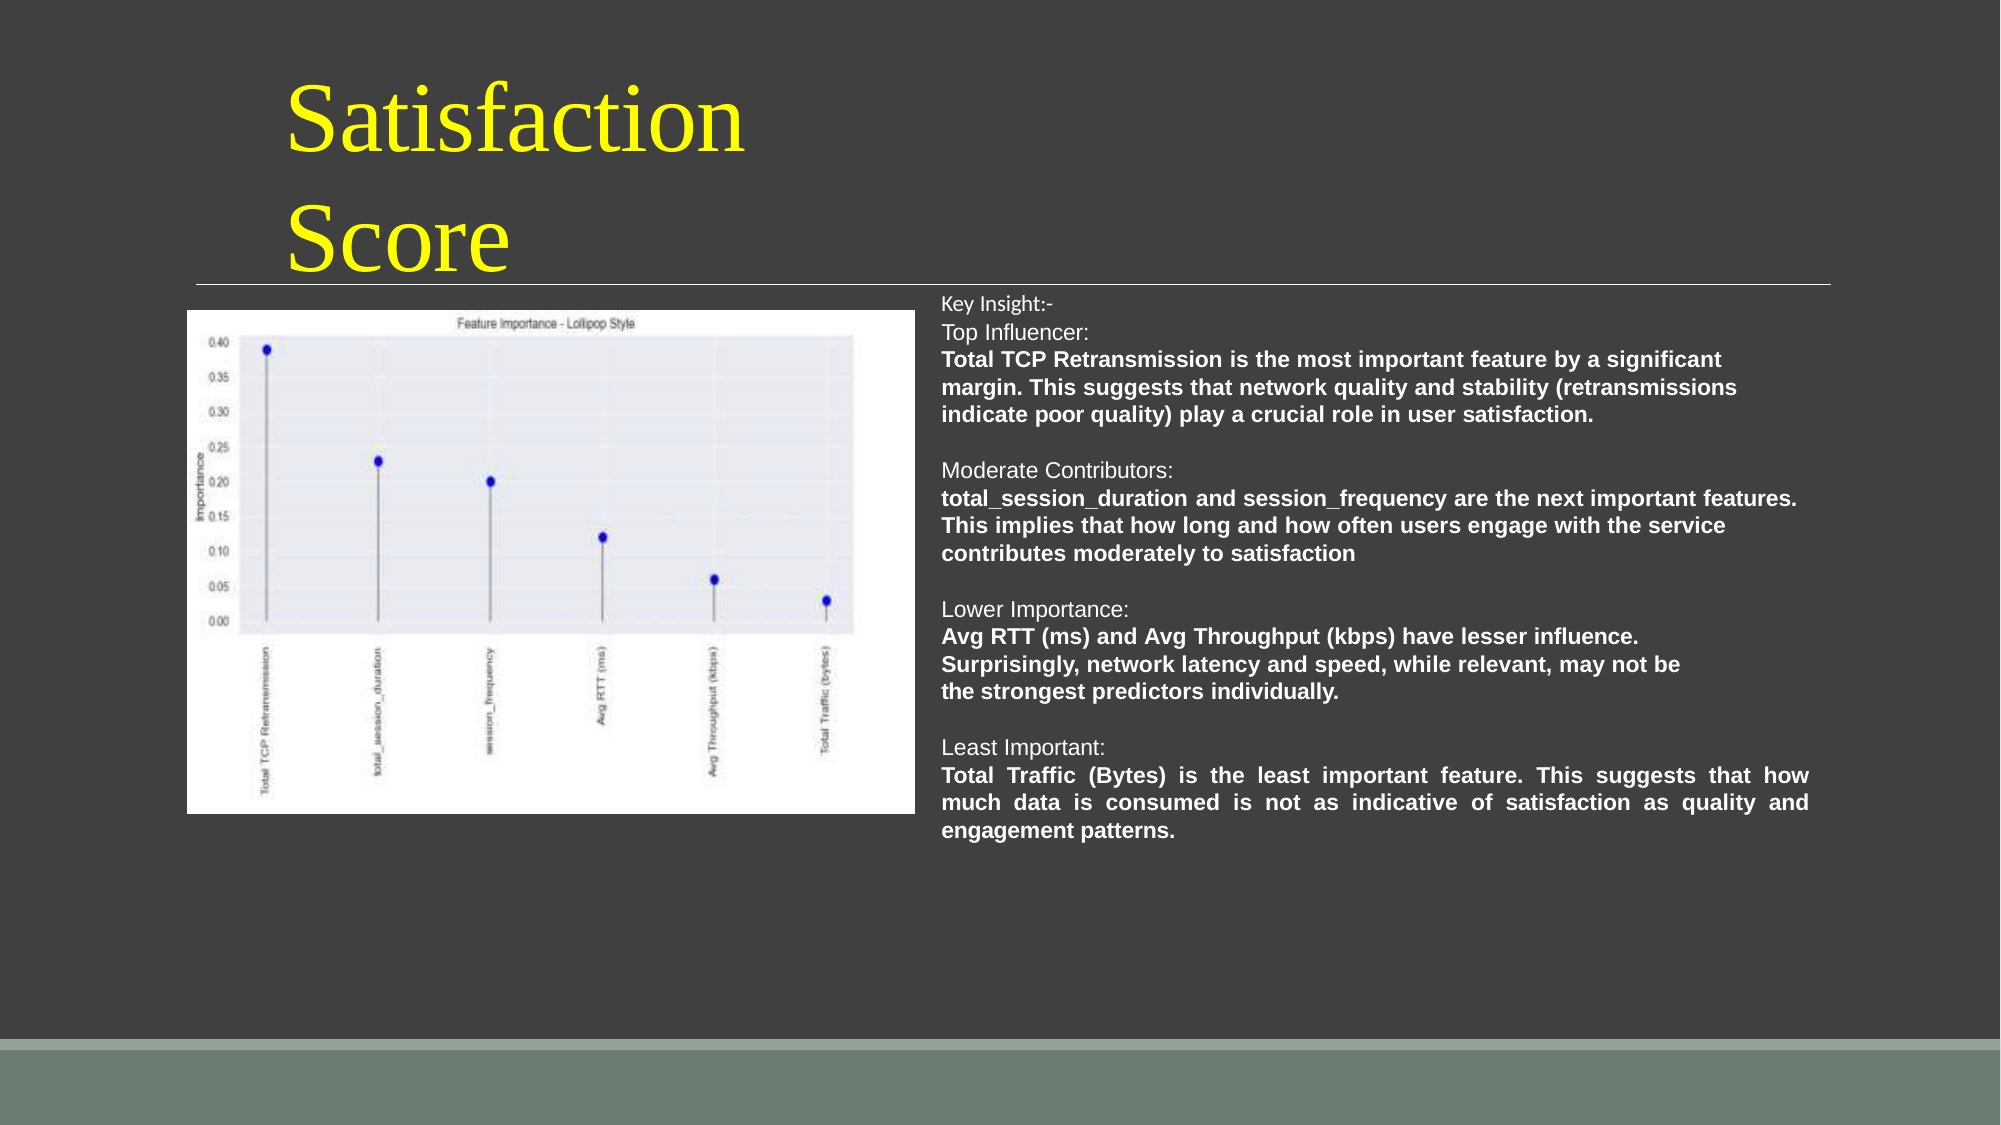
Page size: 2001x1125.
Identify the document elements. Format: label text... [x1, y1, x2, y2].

title Satisfaction Score [282, 49, 995, 292]
text_box Key Insight:- Top Influencer: Total TCP Retransmission is the most important feature by a significant margin. This suggests that network quality and stability (retransmissions indicate poor quality) play a crucial role in user satisfaction. Moderate Contributors: total_session_duration and session_frequency are the next important features. This implies that how long and how often users engage with the service contributes moderately to satisfaction Lower Importance: Avg RTT (ms) and Avg Throughput (kbps) have lesser influence. Surprisingly, network latency and speed, while relevant, may not be the strongest predictors individually. Least Important: Total Traffic (Bytes) is the least important feature. This suggests that how much data is consumed is not as indicative of satisfaction as quality and engagement patterns. [939, 286, 1811, 843]
picture [187, 310, 915, 815]
